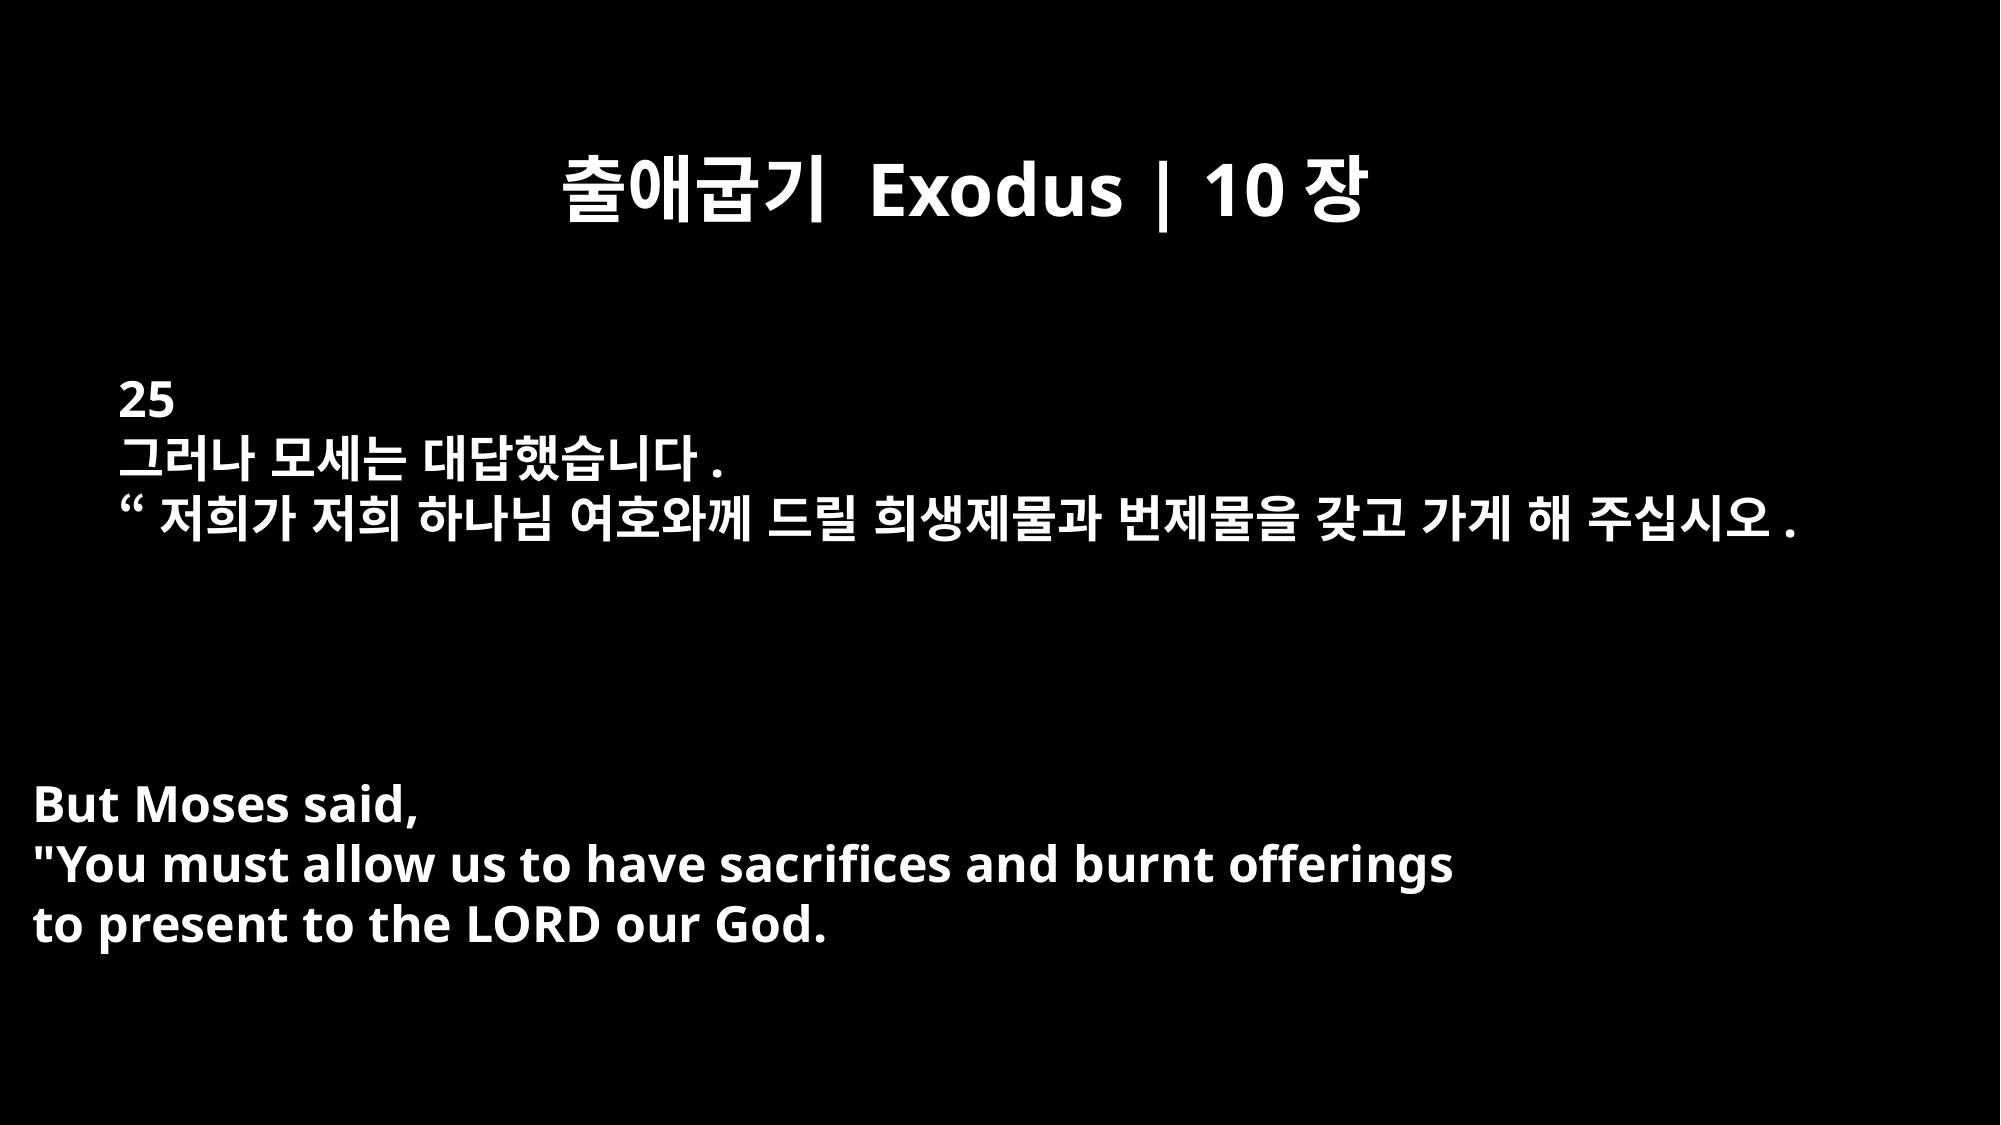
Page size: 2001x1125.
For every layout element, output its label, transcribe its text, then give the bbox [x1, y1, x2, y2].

text_box But Moses said, "You must allow us to have sacrifices and burnt offerings to present to the LORD our God. [17, 764, 1483, 960]
text_box 25 그러나 모세는 대답했습니다. “저희가 저희 하나님 여호와께 드릴 희생제물과 번제물을 갖고 가게 해 주십시오. [104, 359, 1813, 555]
text_box 출애굽기 Exodus | 10장 [545, 136, 1387, 239]
